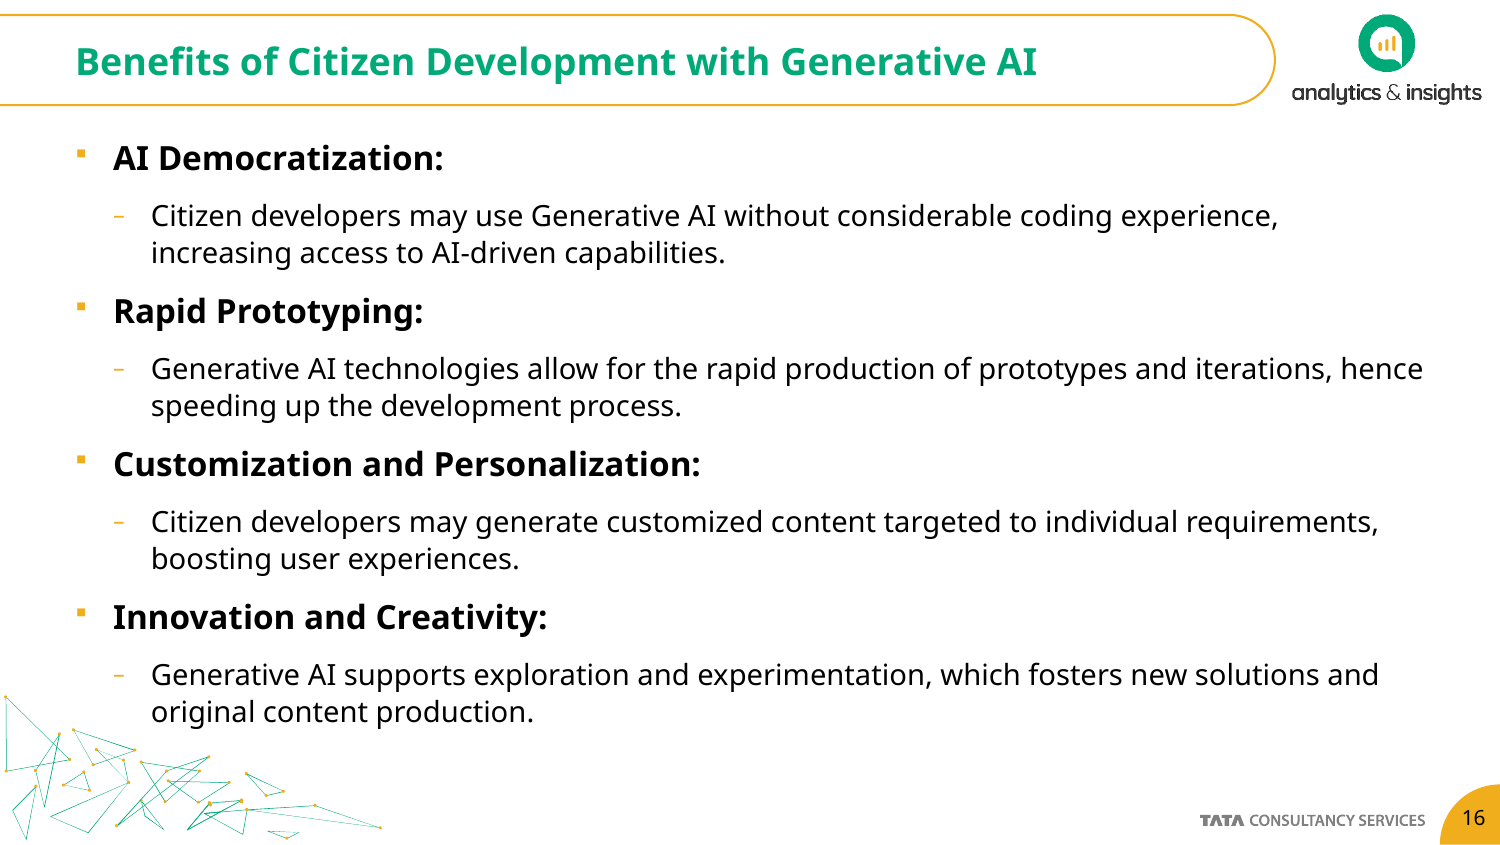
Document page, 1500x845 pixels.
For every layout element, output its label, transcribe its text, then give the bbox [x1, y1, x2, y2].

list AI Democratization: Citizen developers may use Generative AI without considerable coding experience, increasing access to AI-driven capabilities. Rapid Prototyping: Generative AI technologies allow for the rapid production of prototypes and iterations, hence speeding up the development process. Customization and Personalization: Citizen developers may generate customized content targeted to individual requirements, boosting user experiences. Innovation and Creativity: Generative AI supports exploration and experimentation, which fosters new solutions and original content production. [75, 135, 1425, 751]
picture [1284, 10, 1489, 109]
title Benefits of Citizen Development with Generative AI [75, 15, 1275, 106]
slide_number 16 [1447, 791, 1500, 845]
